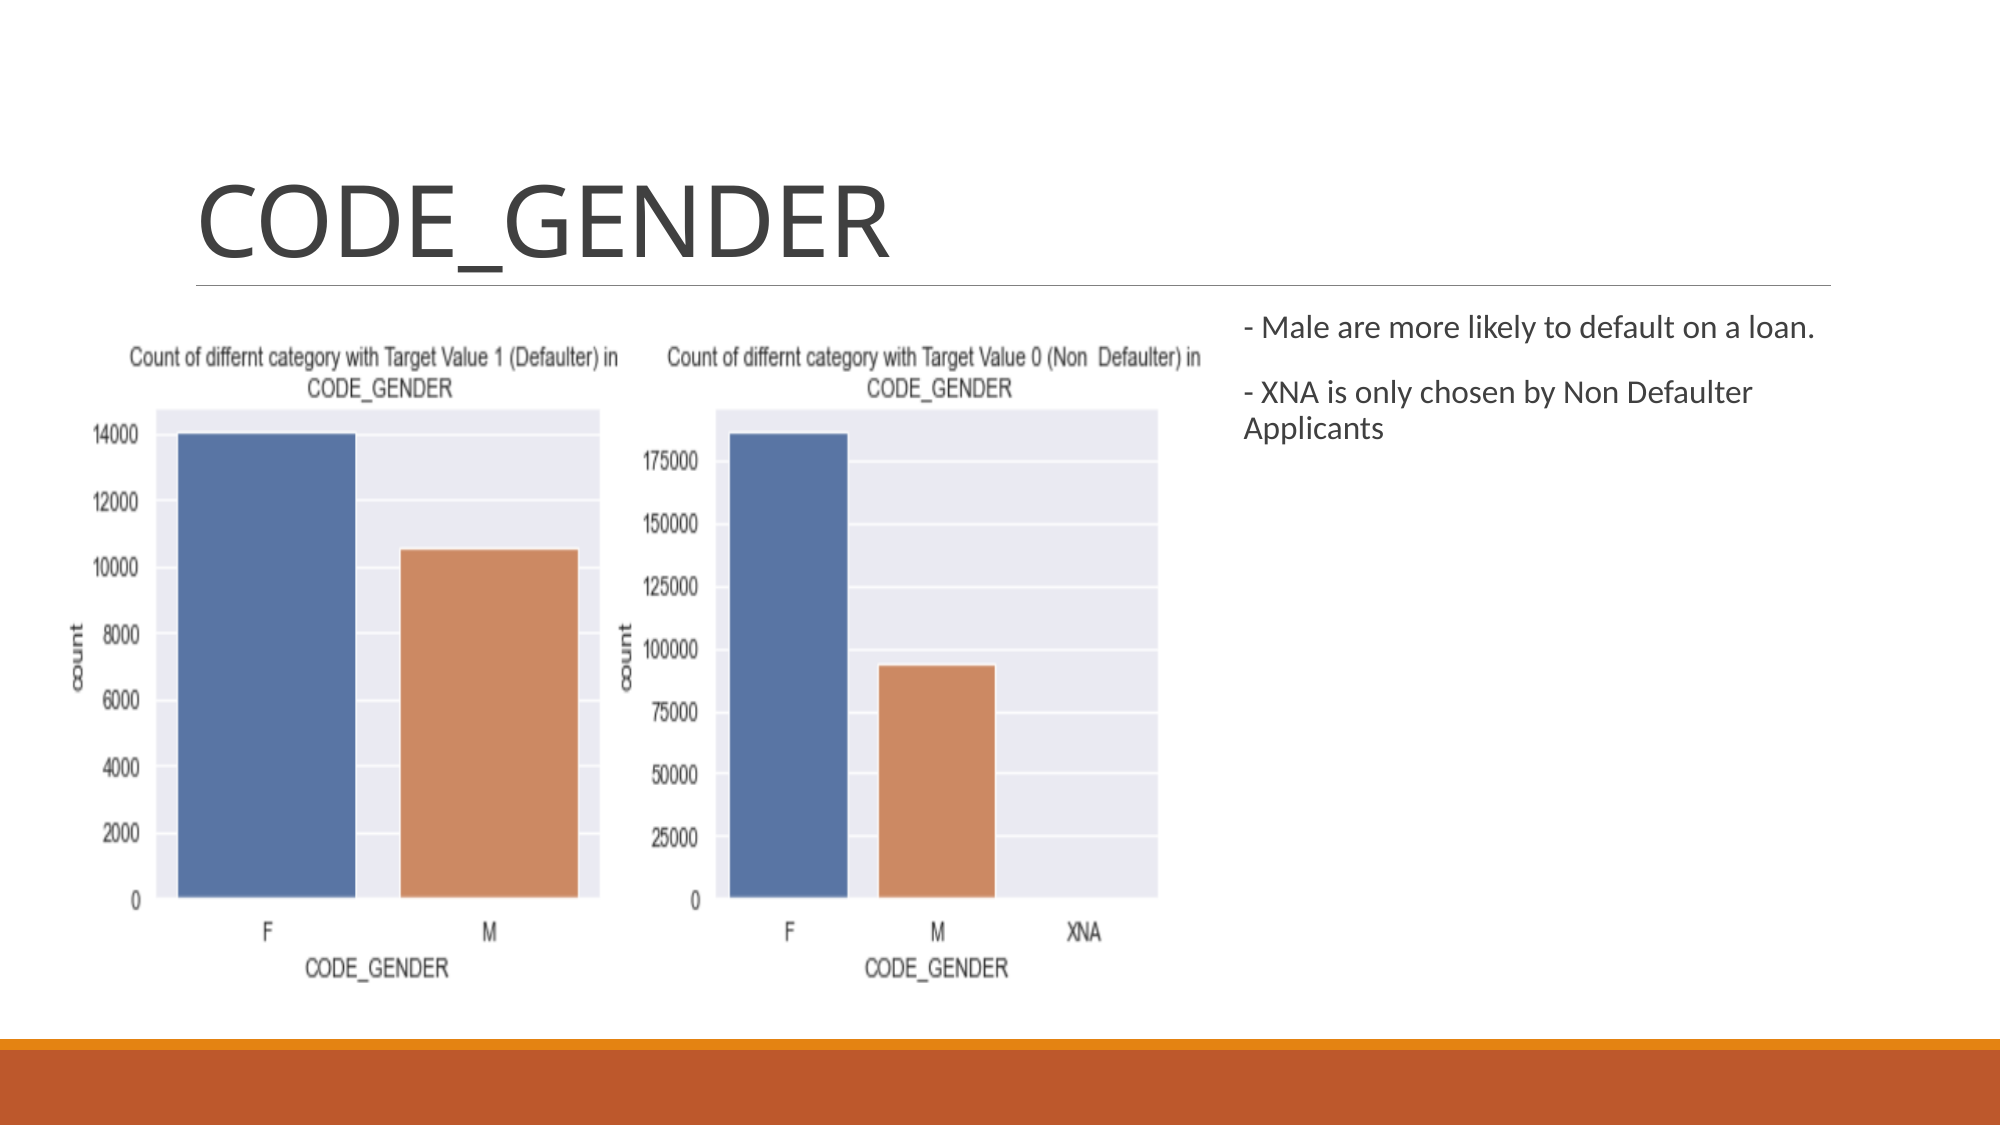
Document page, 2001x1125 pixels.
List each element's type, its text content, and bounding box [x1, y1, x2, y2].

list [53, 326, 1247, 1001]
title CODE_GENDER [180, 47, 1830, 285]
list - Male are more likely to default on a loan. - XNA is only chosen by Non Defaulter Applicants [1228, 302, 1830, 963]
